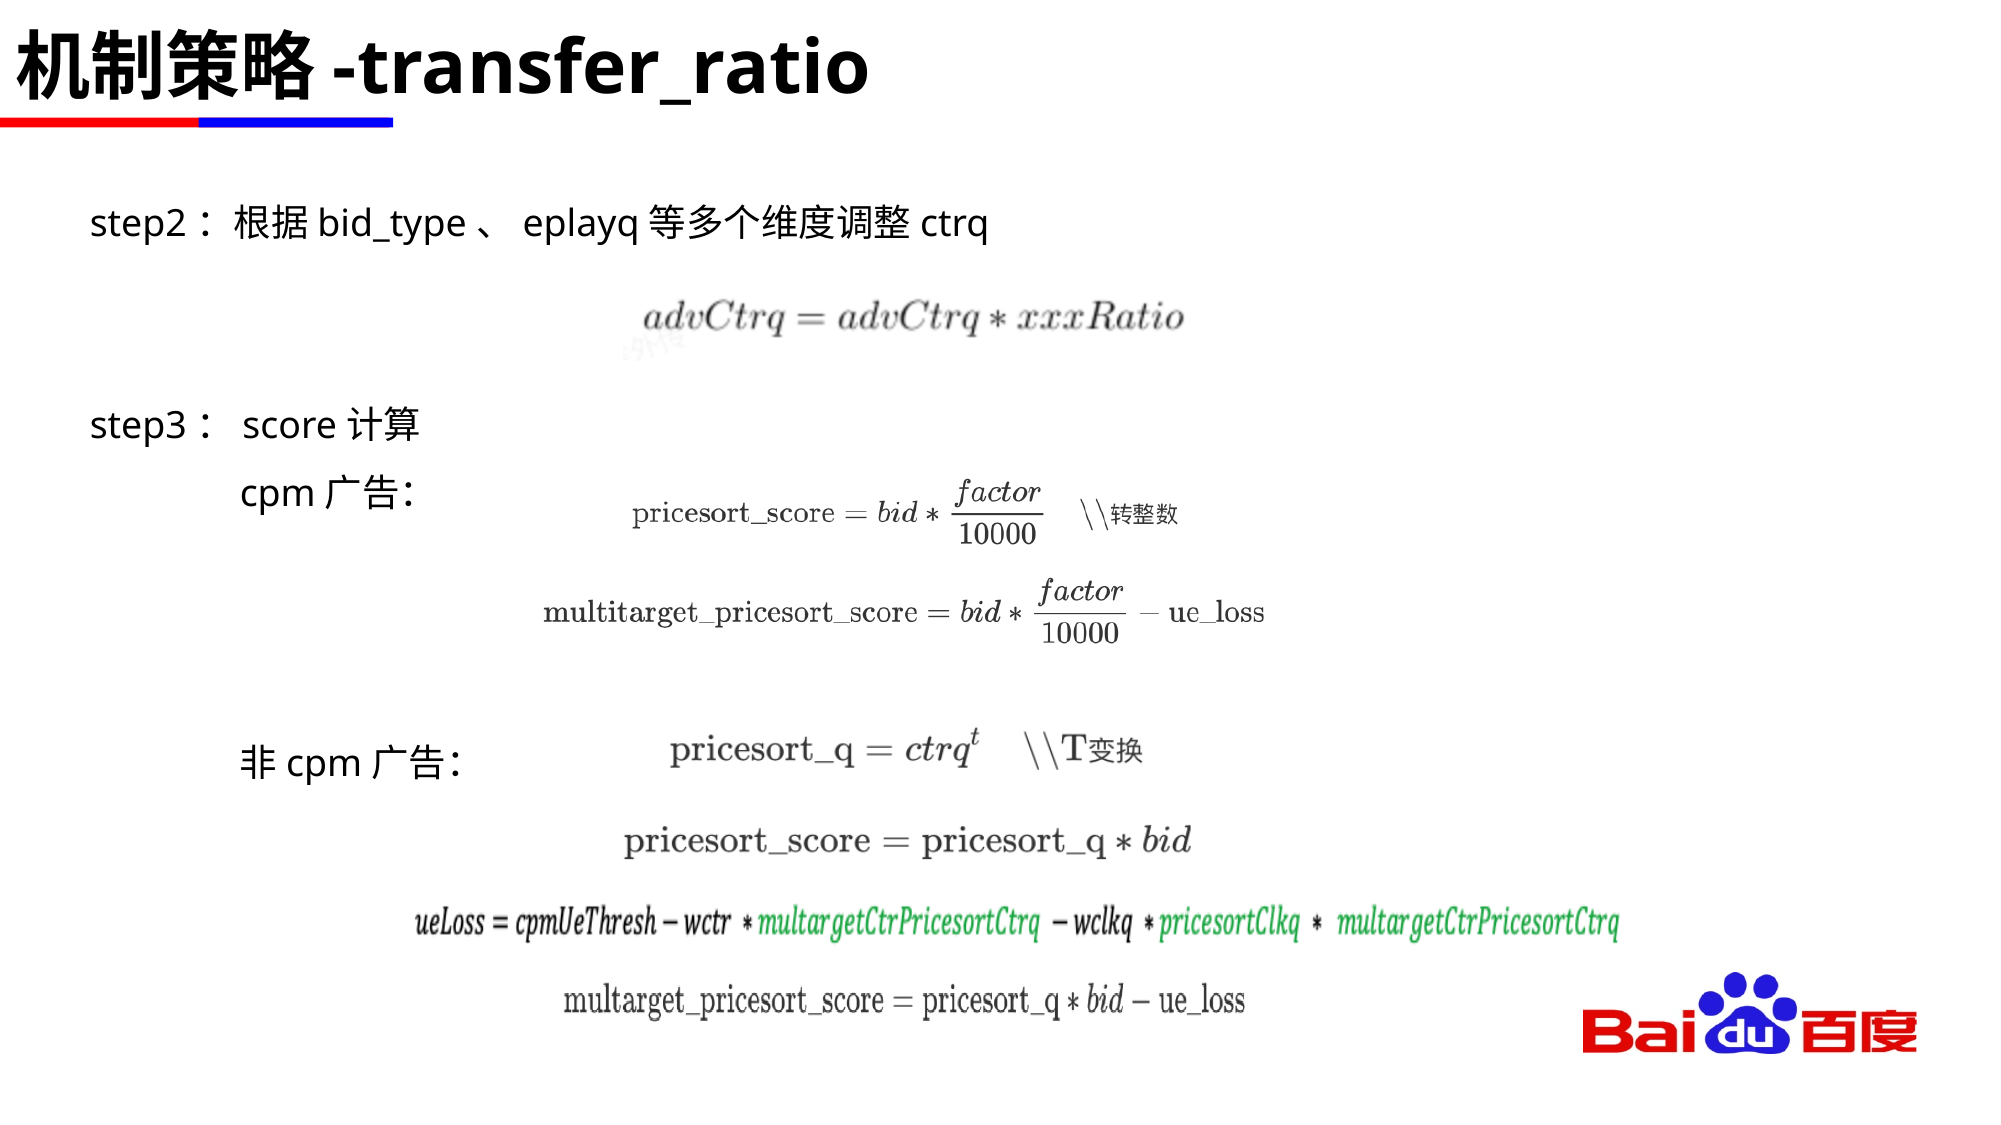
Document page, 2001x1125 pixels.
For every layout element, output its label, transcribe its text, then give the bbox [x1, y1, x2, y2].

title 机制策略-transfer_ratio [0, 0, 1801, 128]
picture [622, 269, 1203, 361]
picture [505, 455, 1329, 670]
list step2：根据bid_type、eplayq等多个维度调整ctrq step3：score计算 cpm广告： 非cpm广告： [0, 168, 2000, 1125]
picture [414, 890, 1621, 956]
picture [551, 970, 1274, 1036]
picture [405, 706, 1395, 888]
